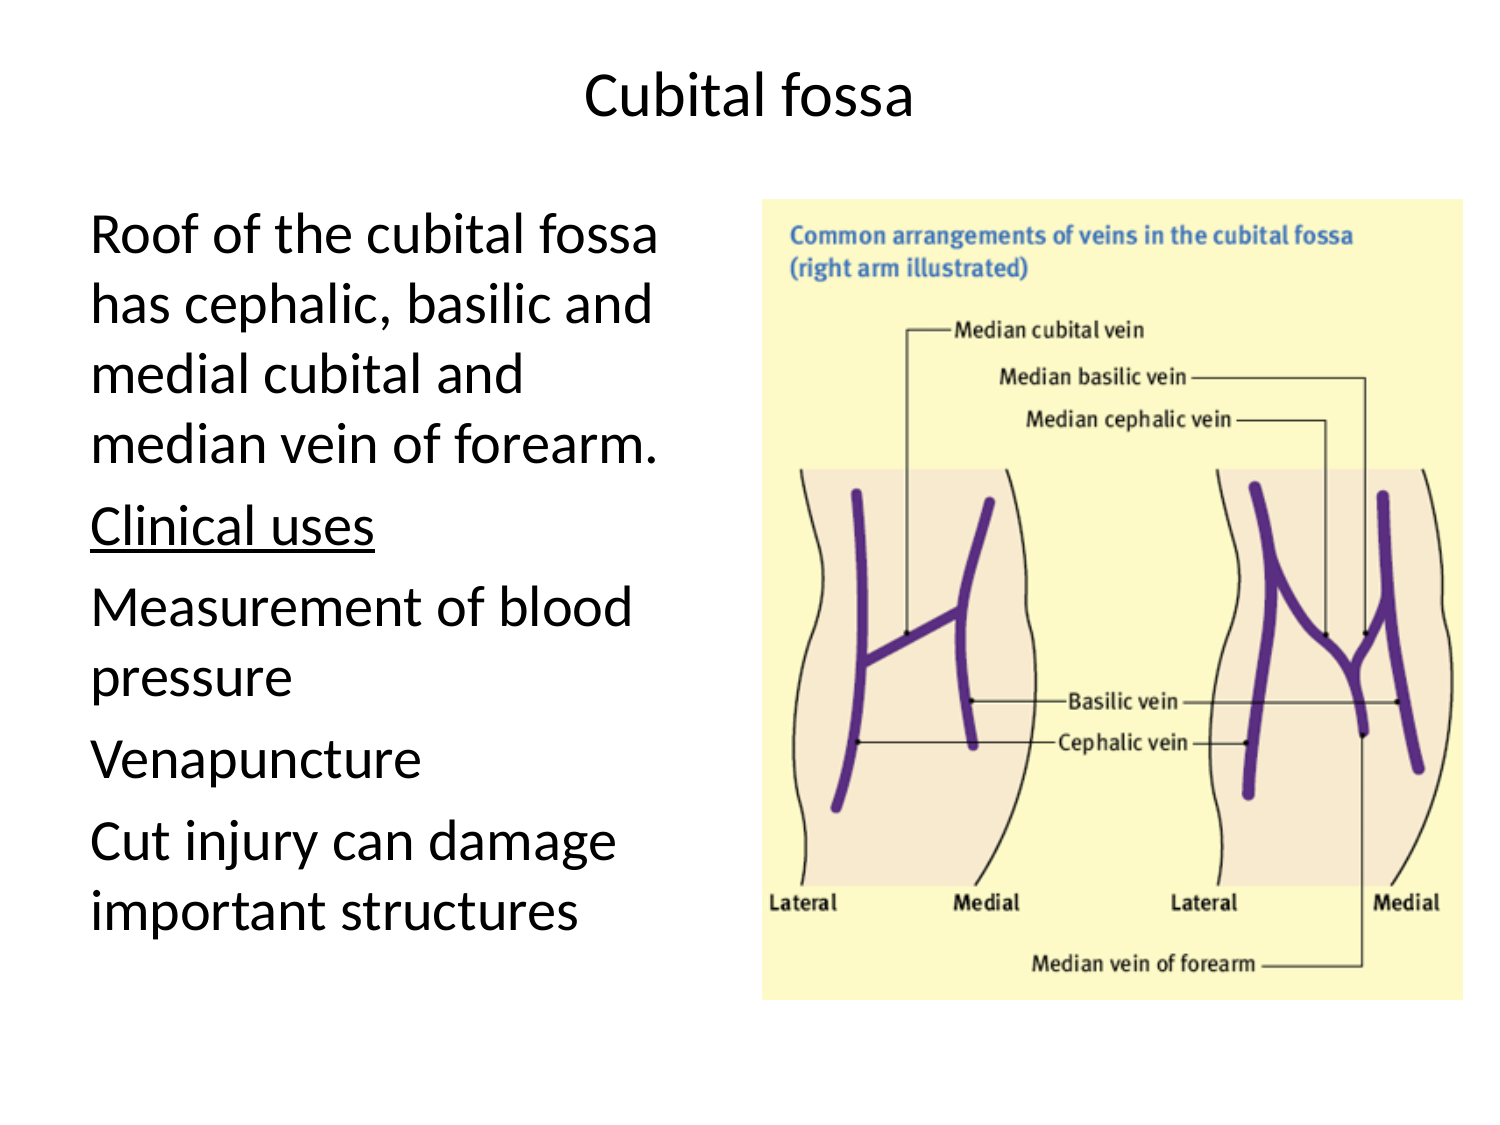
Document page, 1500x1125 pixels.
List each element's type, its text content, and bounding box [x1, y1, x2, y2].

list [762, 199, 1463, 1001]
list Roof of the cubital fossa has cephalic, basilic and medial cubital and median vein of forearm. Clinical uses Measurement of blood pressure Venapuncture Cut injury can damage important structures [75, 187, 713, 1005]
title Cubital fossa [75, 45, 1425, 138]
